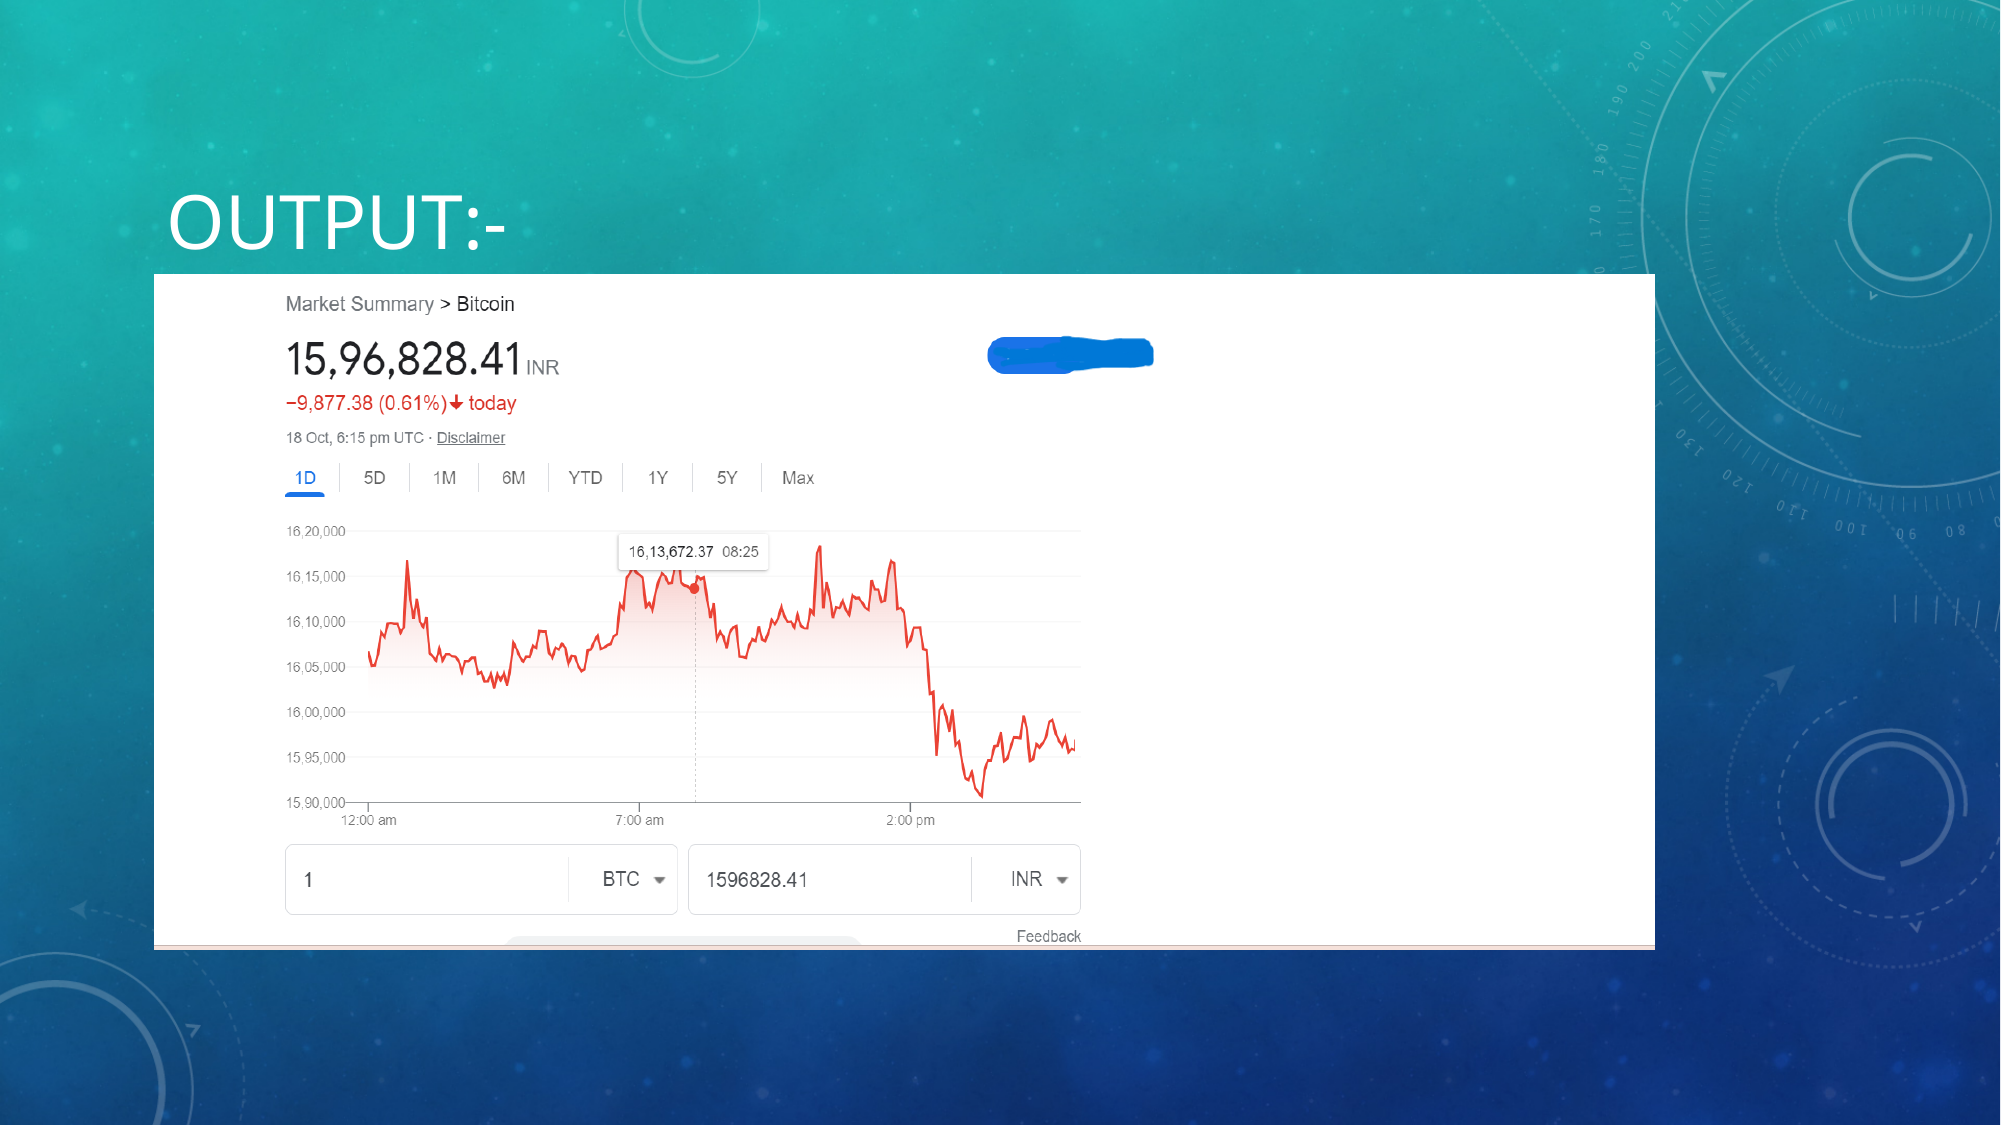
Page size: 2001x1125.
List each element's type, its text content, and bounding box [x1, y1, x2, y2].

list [153, 274, 1655, 951]
picture [0, 0, 2001, 1125]
title OUTPUT:- [112, 99, 1775, 339]
